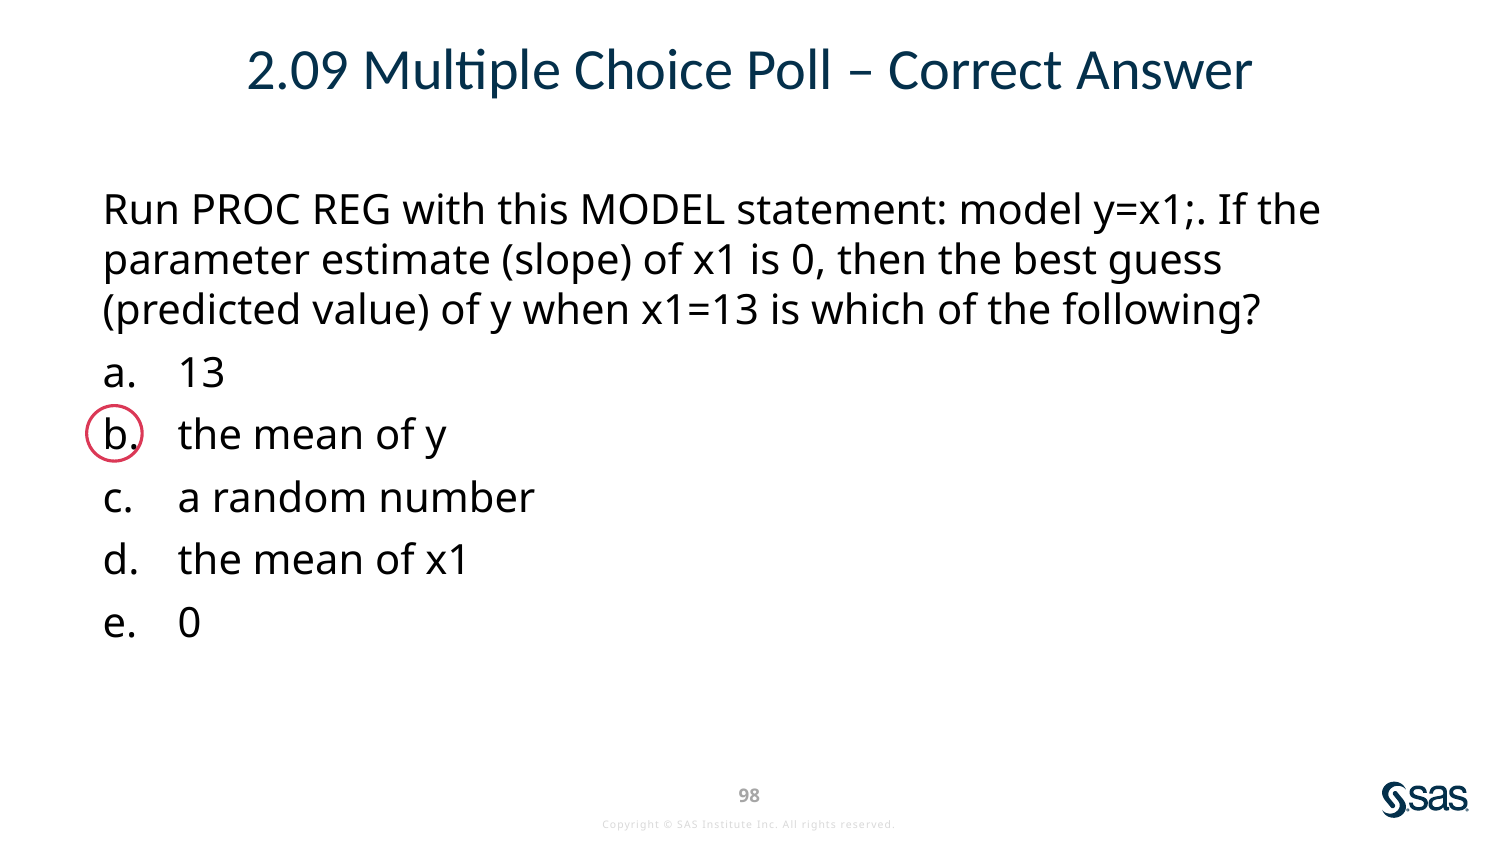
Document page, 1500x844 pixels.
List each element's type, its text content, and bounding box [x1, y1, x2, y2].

list Run PROC REG with this MODEL statement: model y=x1;. If the parameter estimate (slope) of x1 is 0, then the best guess (predicted value) of y when x1=13 is which of the following? 13 the mean of y a random number the mean of x1 0 [102, 182, 1398, 780]
title 2.09 Multiple Choice Poll – Correct Answer [102, 31, 1398, 107]
text_box [84, 403, 145, 464]
